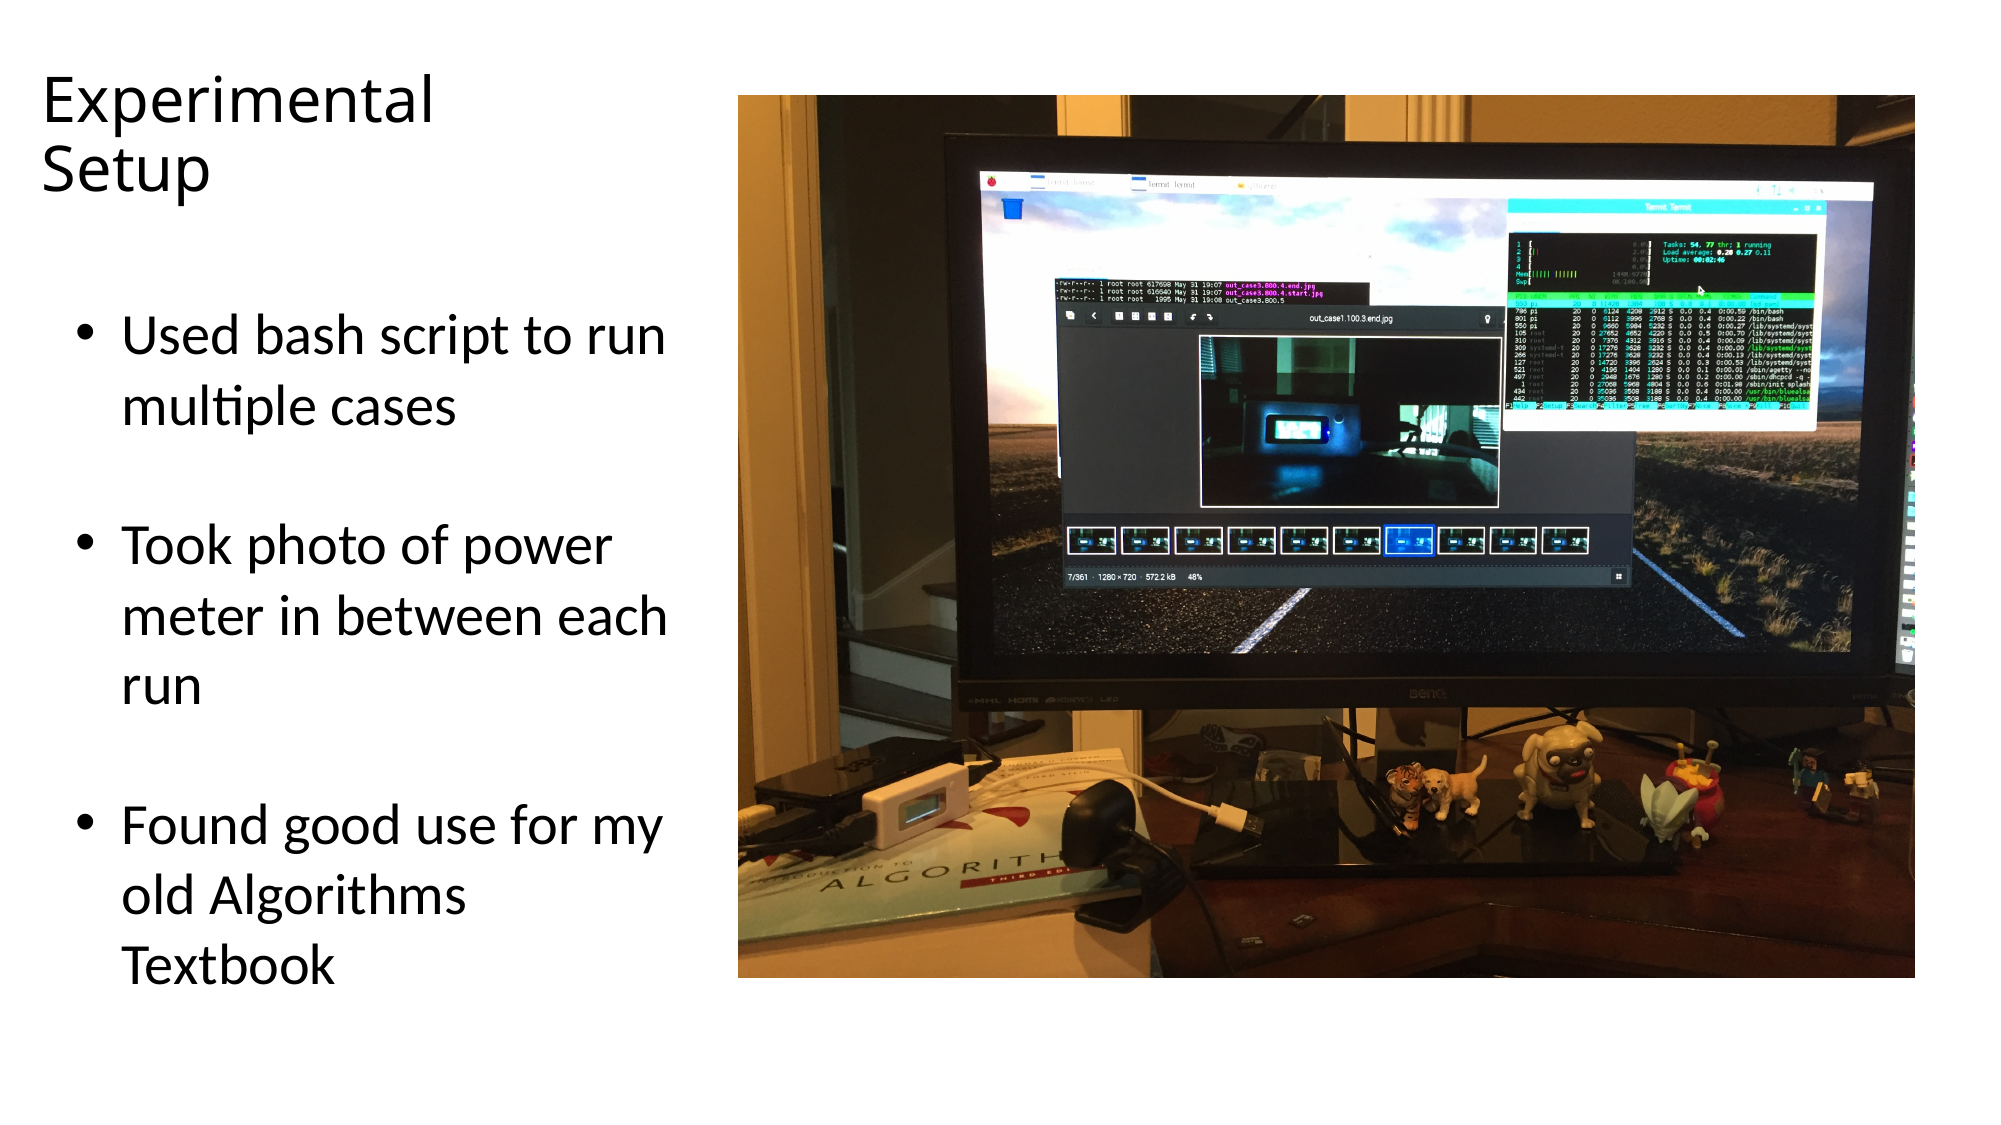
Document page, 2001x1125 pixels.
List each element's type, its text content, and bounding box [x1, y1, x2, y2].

picture [737, 95, 1915, 979]
title Experimental Setup [26, 59, 621, 290]
text_box Used bash script to run multiple cases Took photo of power meter in between each run Found good use for my old Algorithms Textbook [60, 289, 686, 1004]
